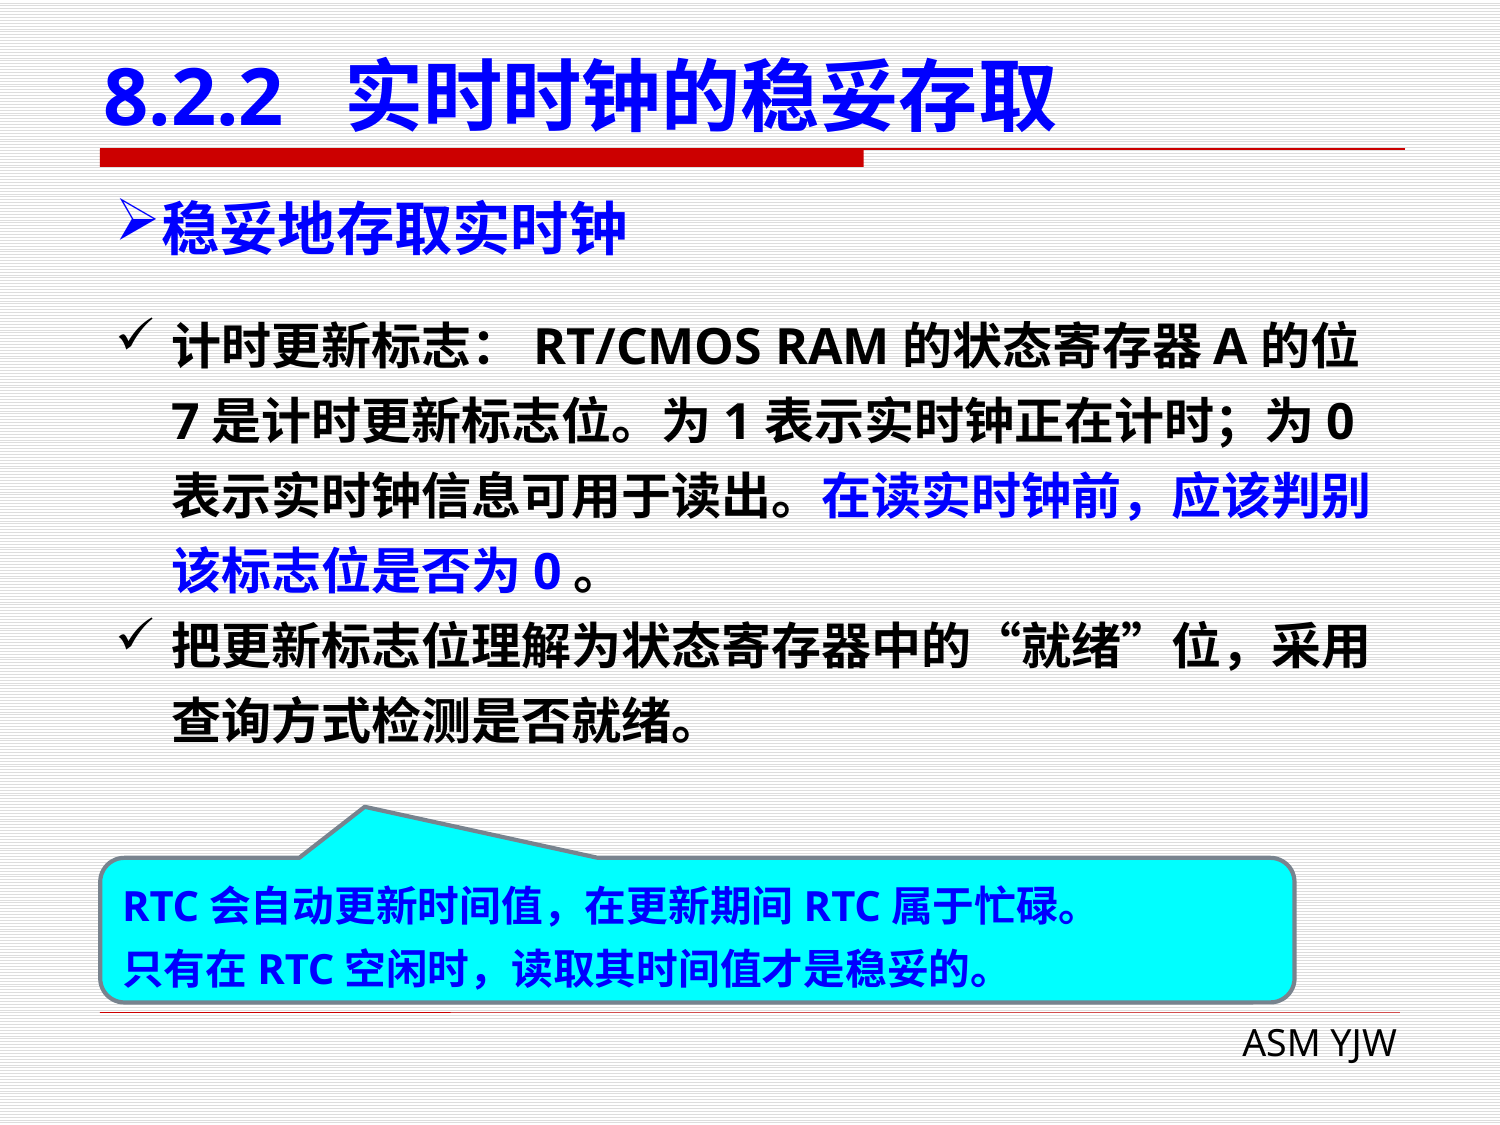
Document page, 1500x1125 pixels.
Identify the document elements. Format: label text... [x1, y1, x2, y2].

text_box RTC会自动更新时间值，在更新期间RTC属于忙碌。 只有在RTC空闲时，读取其时间值才是稳妥的。 [98, 804, 1297, 1005]
text_box 稳妥地存取实时钟 [100, 184, 1400, 270]
title 8.2.2 实时时钟的稳妥存取 [88, 42, 1448, 149]
text_box 计时更新标志：RT/CMOS RAM的状态寄存器A的位7是计时更新标志位。为1表示实时钟正在计时；为0表示实时钟信息可用于读出。在读实时钟前，应该判别该标志位是否为0。 把更新标志位理解为状态寄存器中的“就绪”位，采用查询方式检测是否就绪。 [100, 292, 1400, 757]
